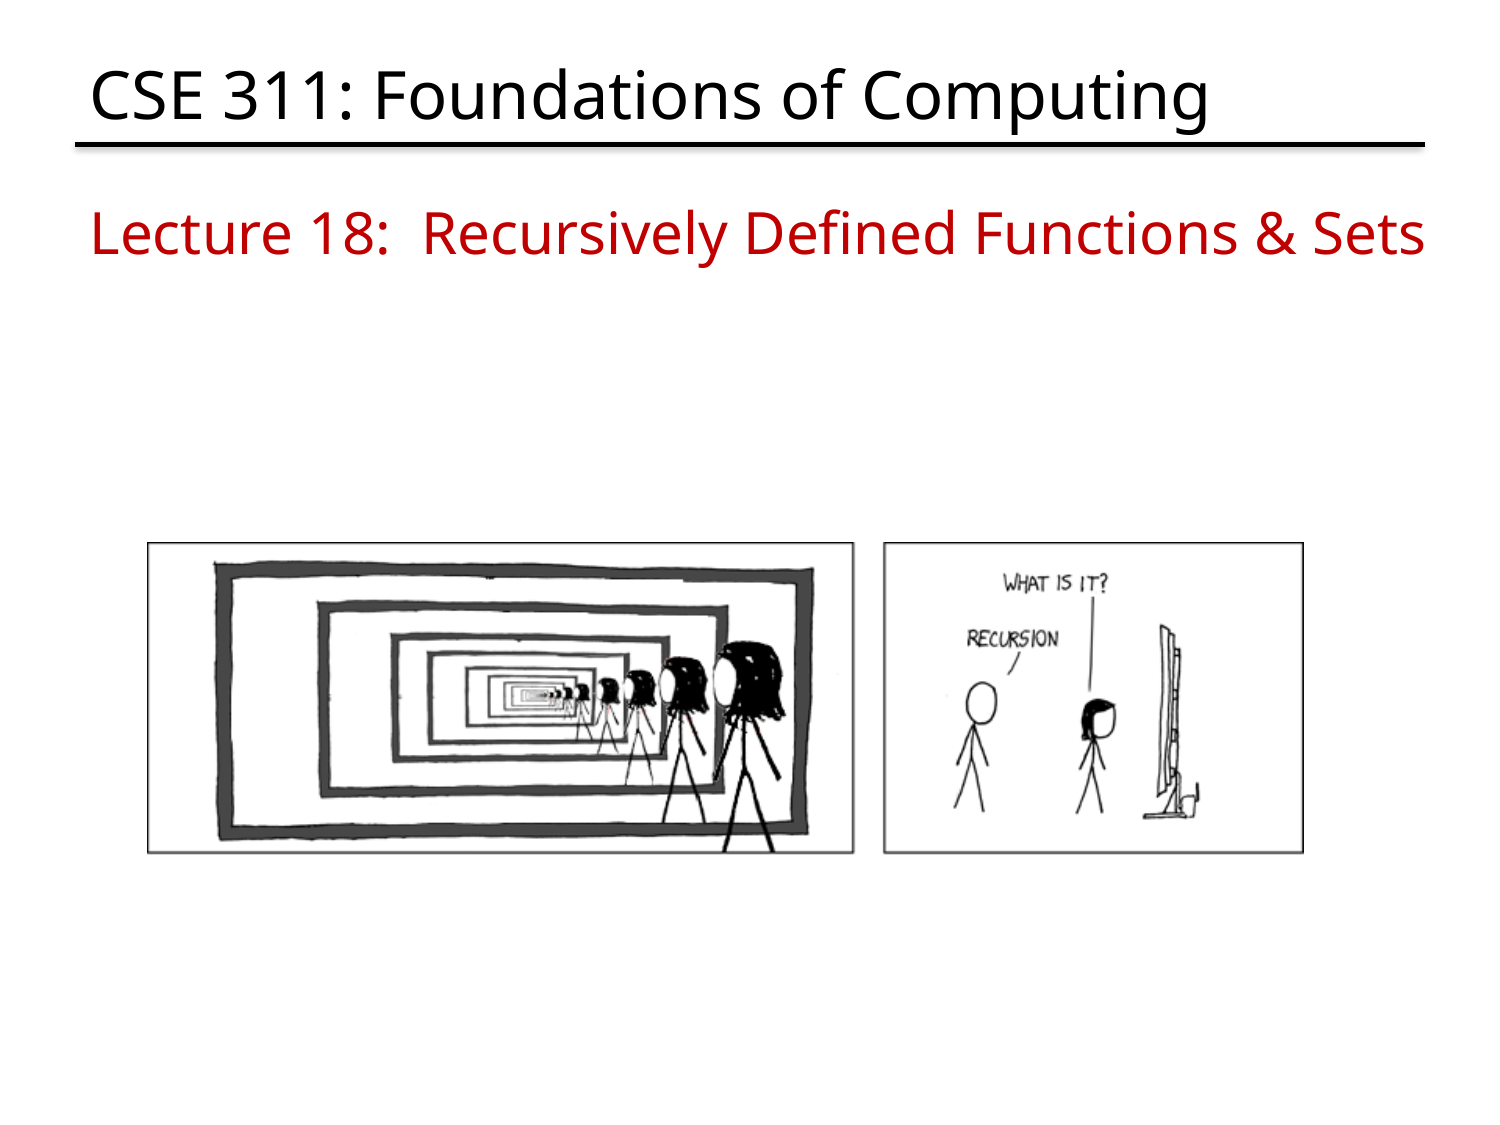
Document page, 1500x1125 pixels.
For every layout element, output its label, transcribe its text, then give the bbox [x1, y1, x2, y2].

text_box Lecture 18: Recursively Defined Functions & Sets [74, 188, 1465, 274]
picture [147, 542, 1305, 856]
title CSE 311: Foundations of Computing [75, 45, 1425, 145]
